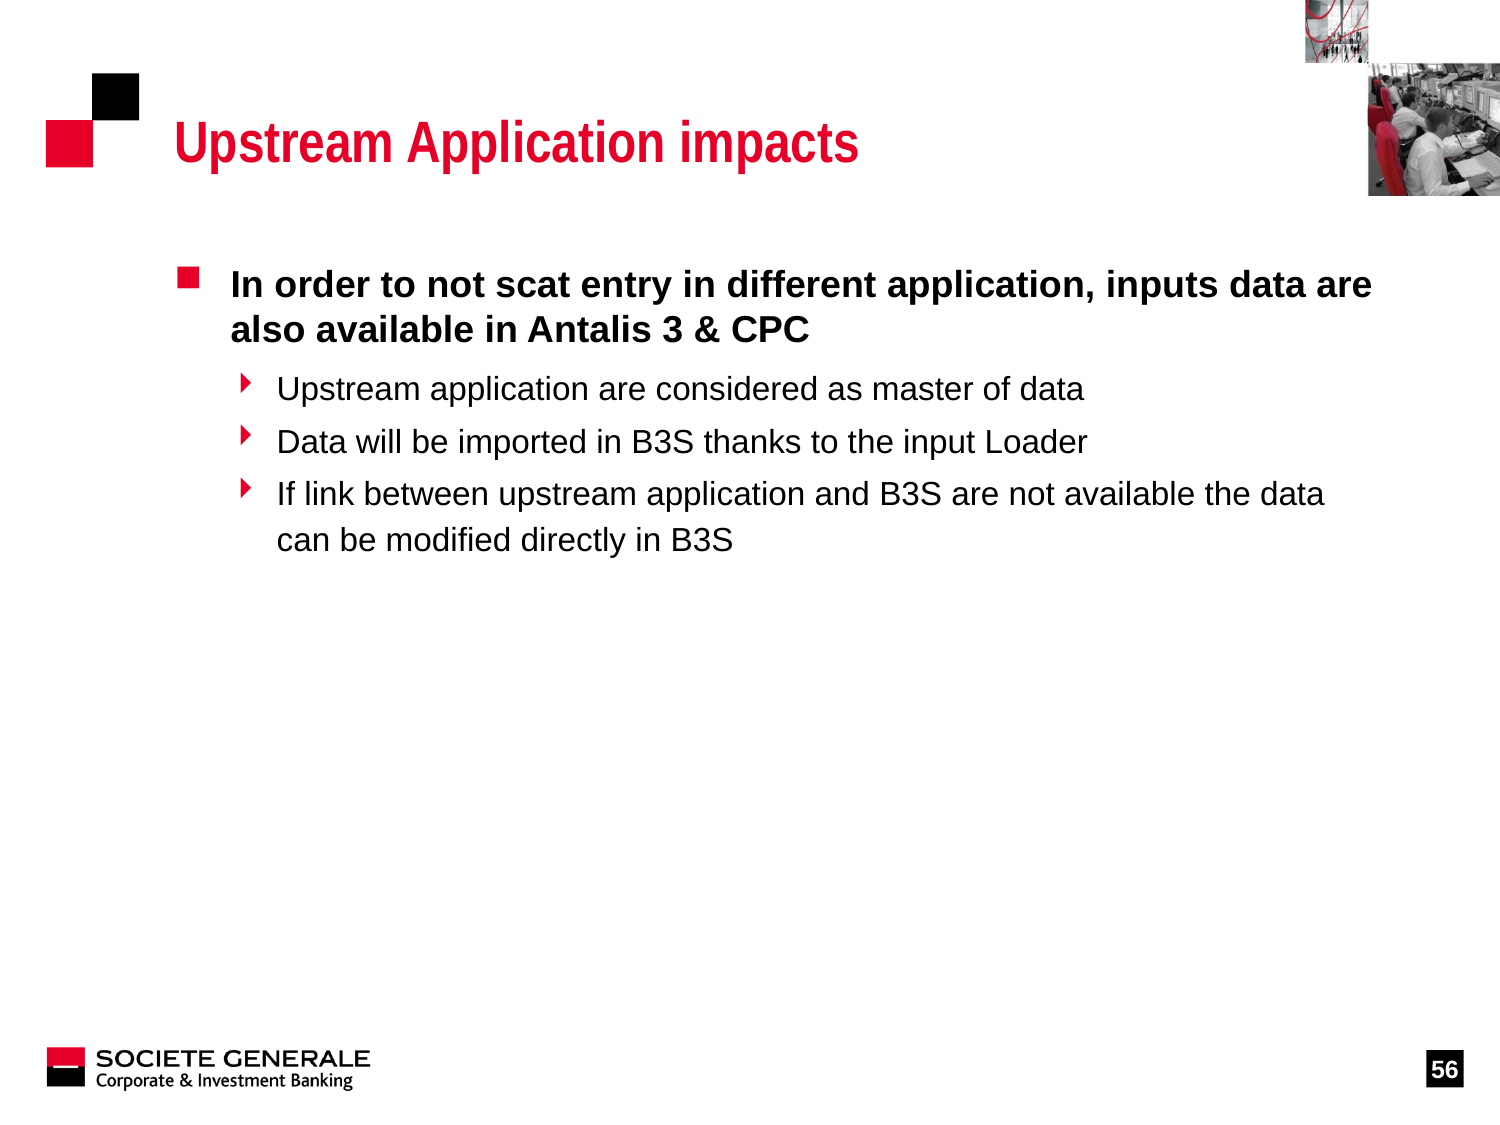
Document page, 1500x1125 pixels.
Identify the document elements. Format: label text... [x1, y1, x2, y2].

picture [1305, 0, 1500, 196]
title Upstream Application impacts [159, 104, 1353, 235]
slide_number 56 [1426, 1049, 1465, 1088]
list In order to not scat entry in different application, inputs data are also available in Antalis 3 & CPC Upstream application are considered as master of data Data will be imported in B3S thanks to the input Loader If link between upstream application and B3S are not available the data can be modified directly in B3S [159, 252, 1405, 1000]
picture [45, 1046, 372, 1092]
